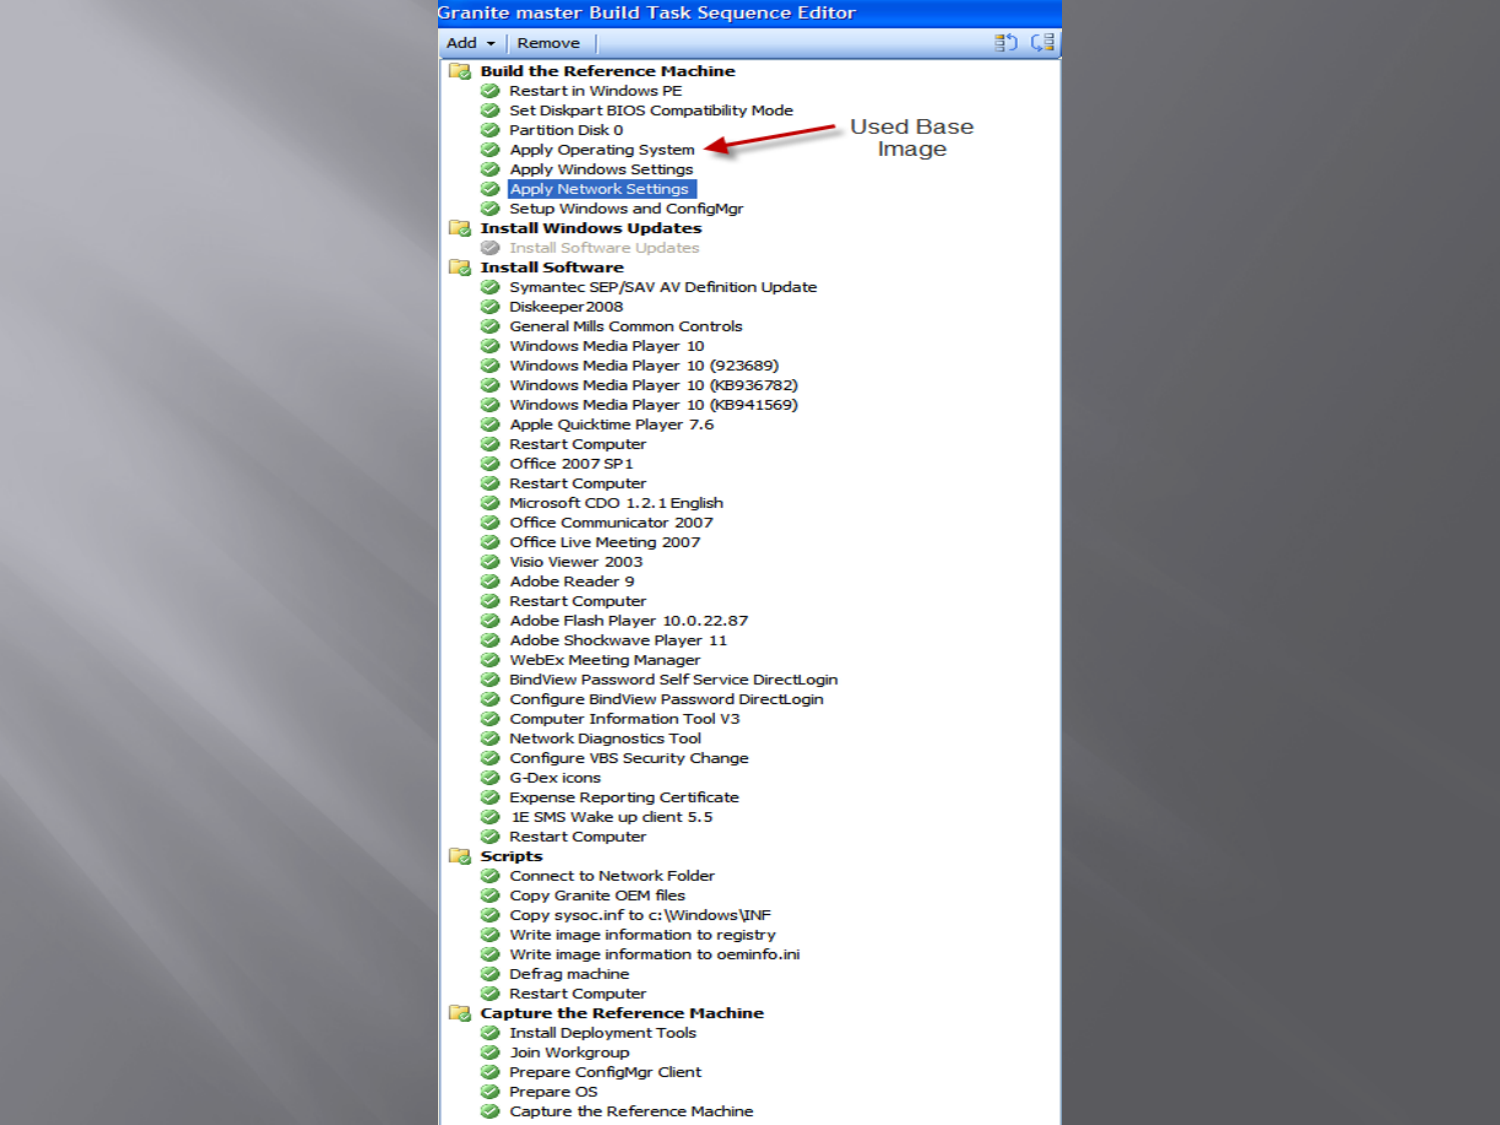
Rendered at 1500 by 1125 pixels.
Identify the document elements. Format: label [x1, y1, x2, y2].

picture [437, 0, 1063, 1125]
